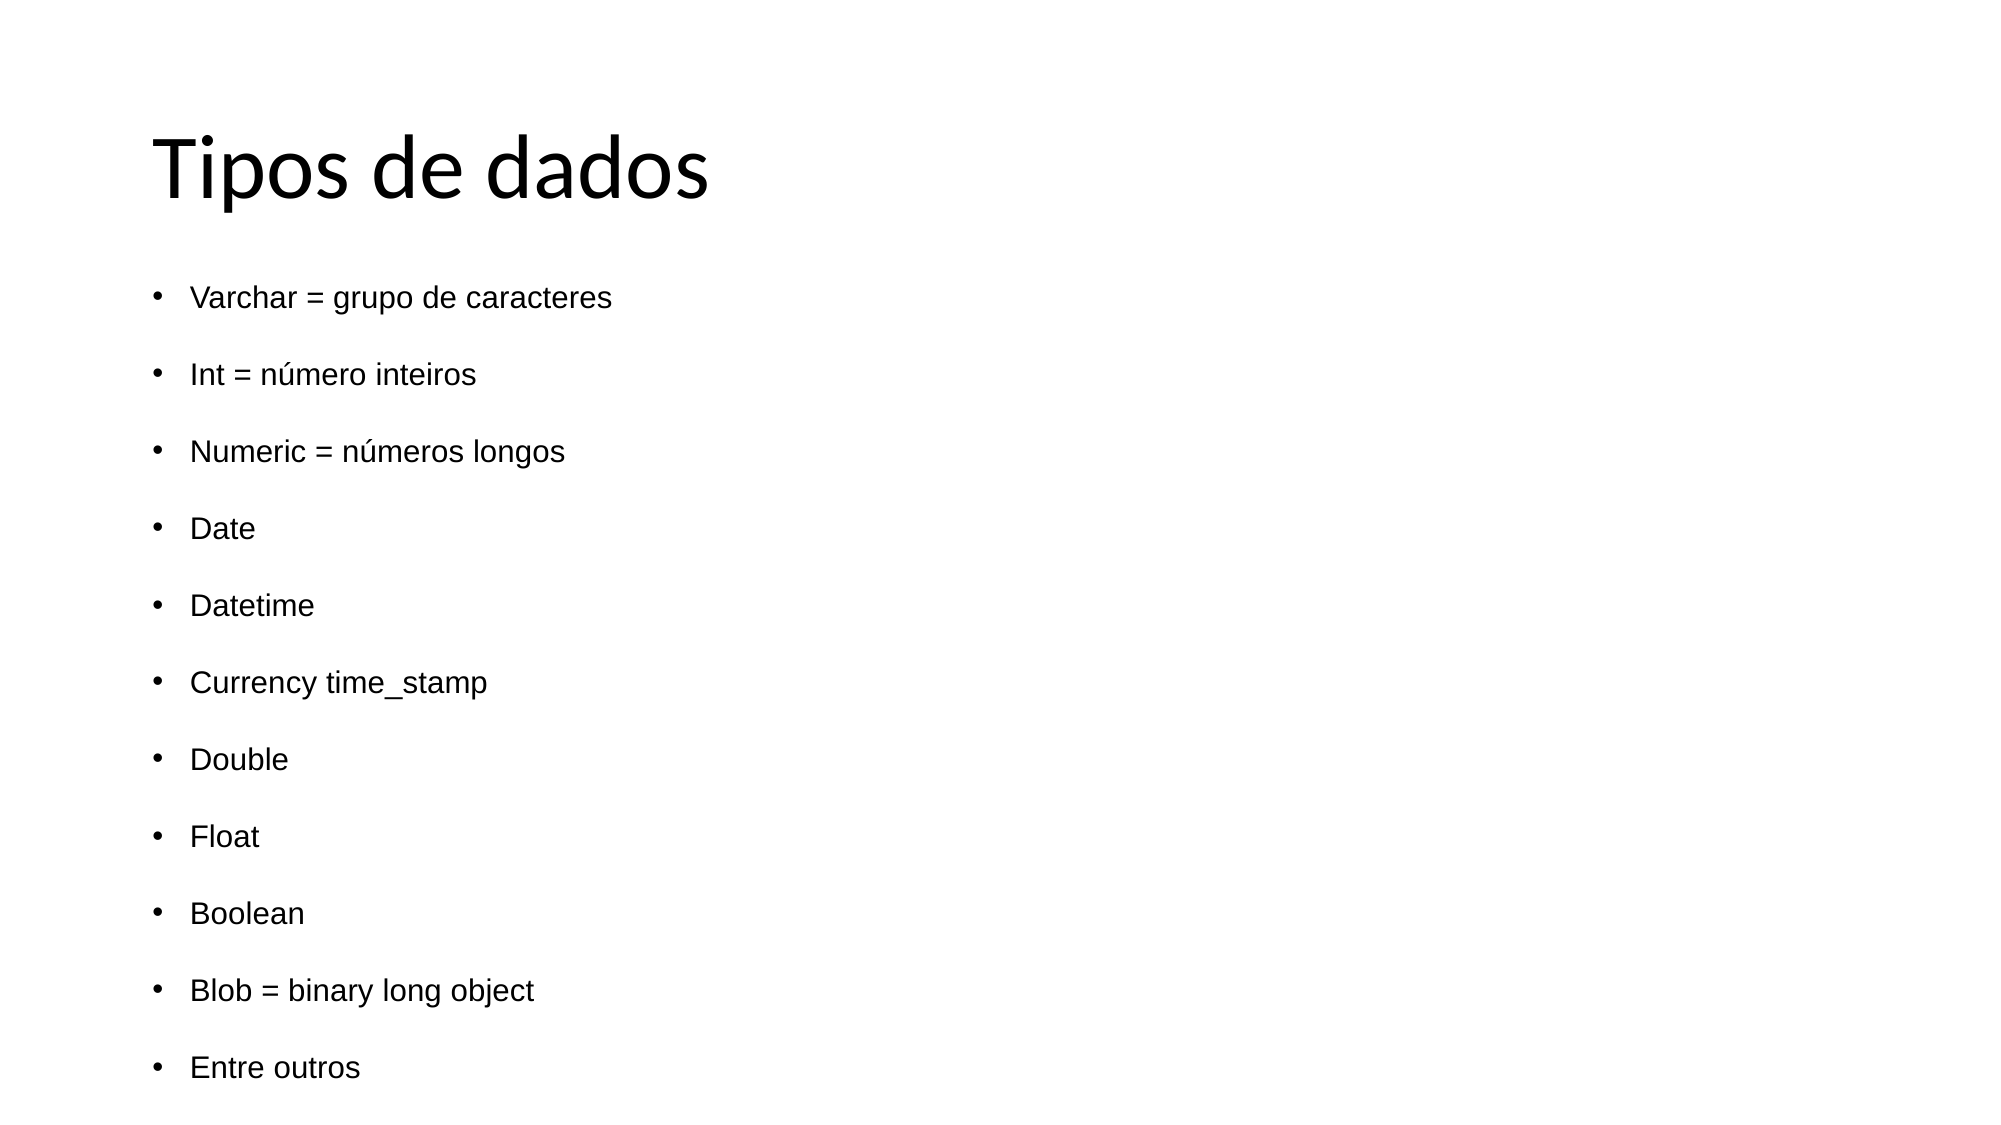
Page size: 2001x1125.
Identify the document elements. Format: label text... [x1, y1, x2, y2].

list Varchar = grupo de caracteres Int = número inteiros Numeric = números longos Date Datetime Currency time_stamp Double Float Boolean Blob = binary long object Entre outros [137, 251, 1863, 1096]
title Tipos de dados [137, 59, 1863, 251]
